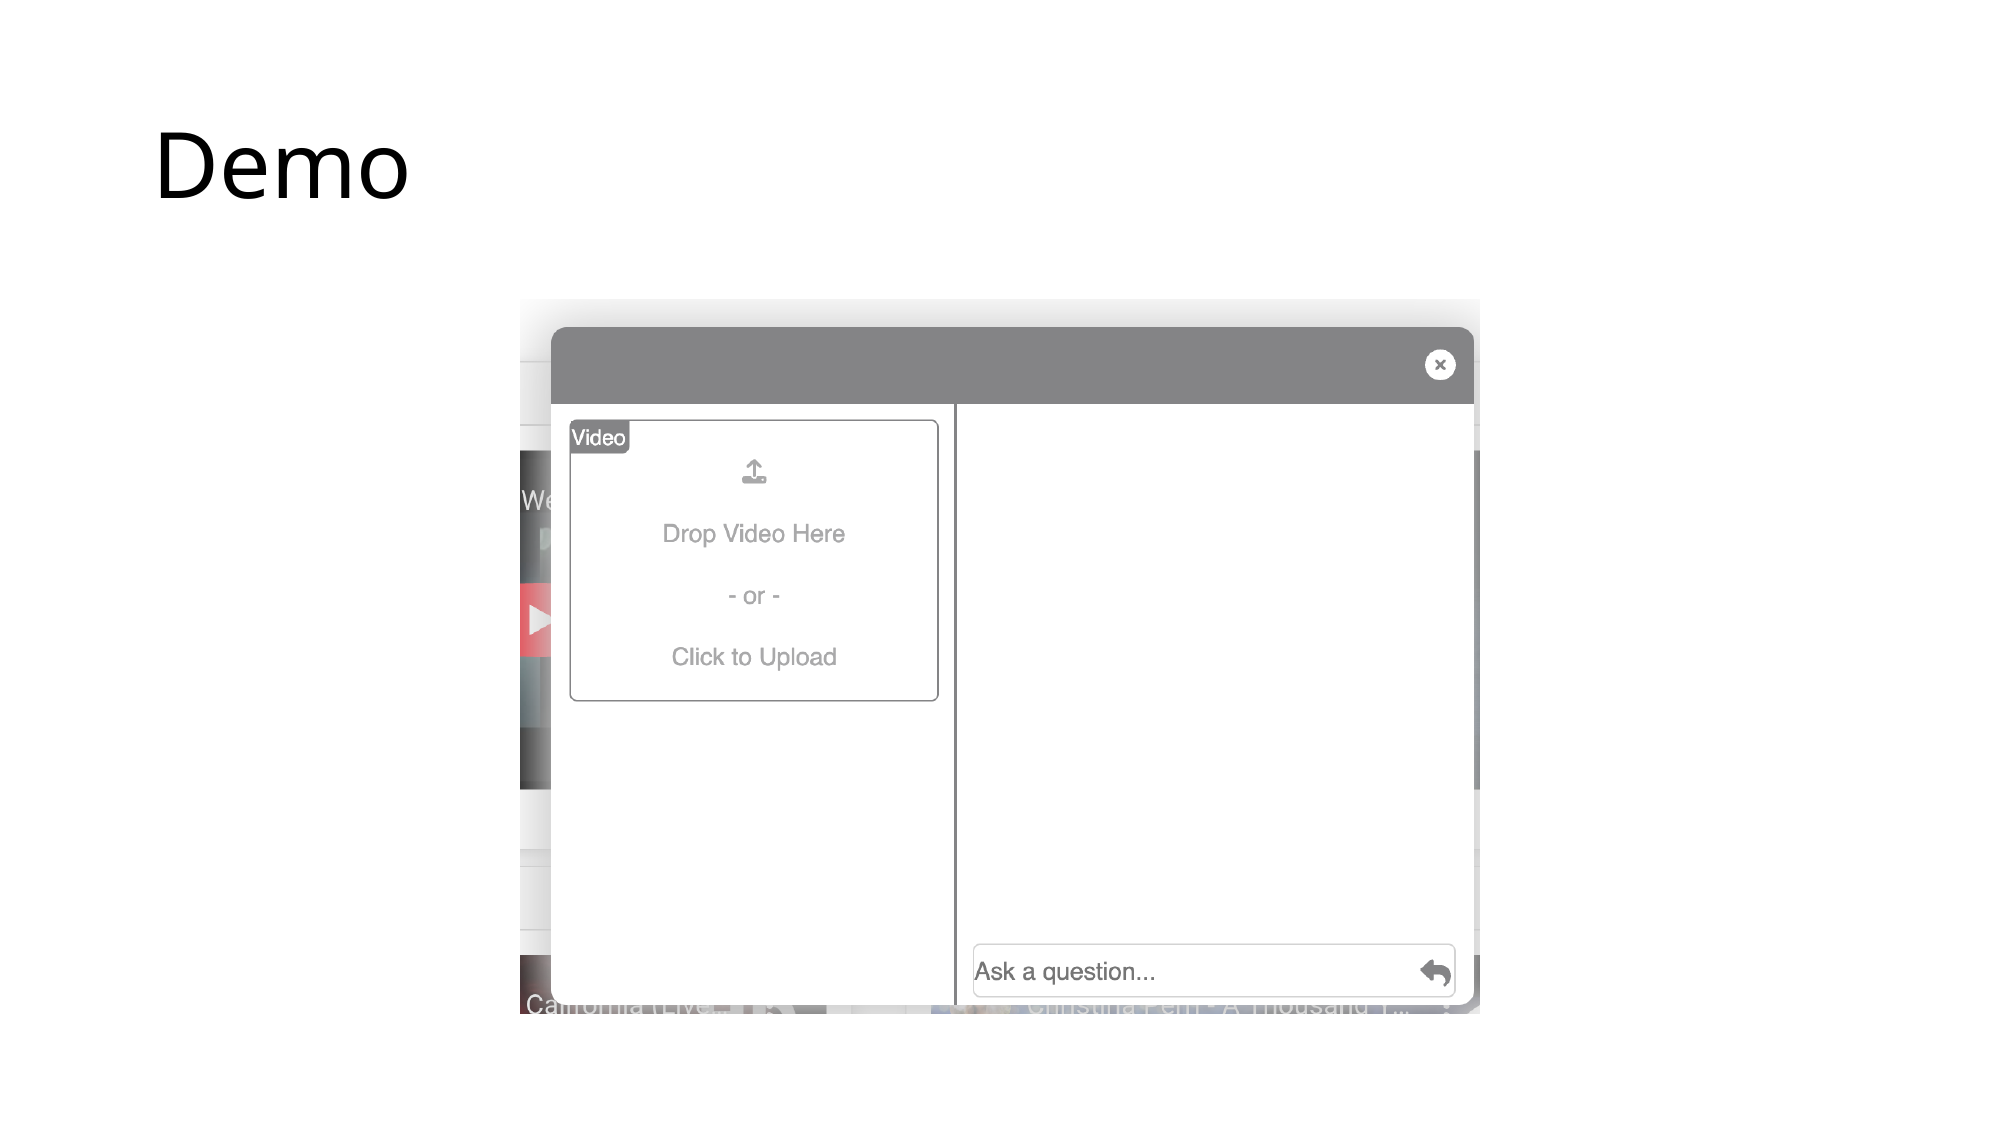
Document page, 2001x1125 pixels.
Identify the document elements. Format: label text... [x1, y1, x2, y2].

title Demo [137, 59, 1863, 278]
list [520, 299, 1480, 1014]
